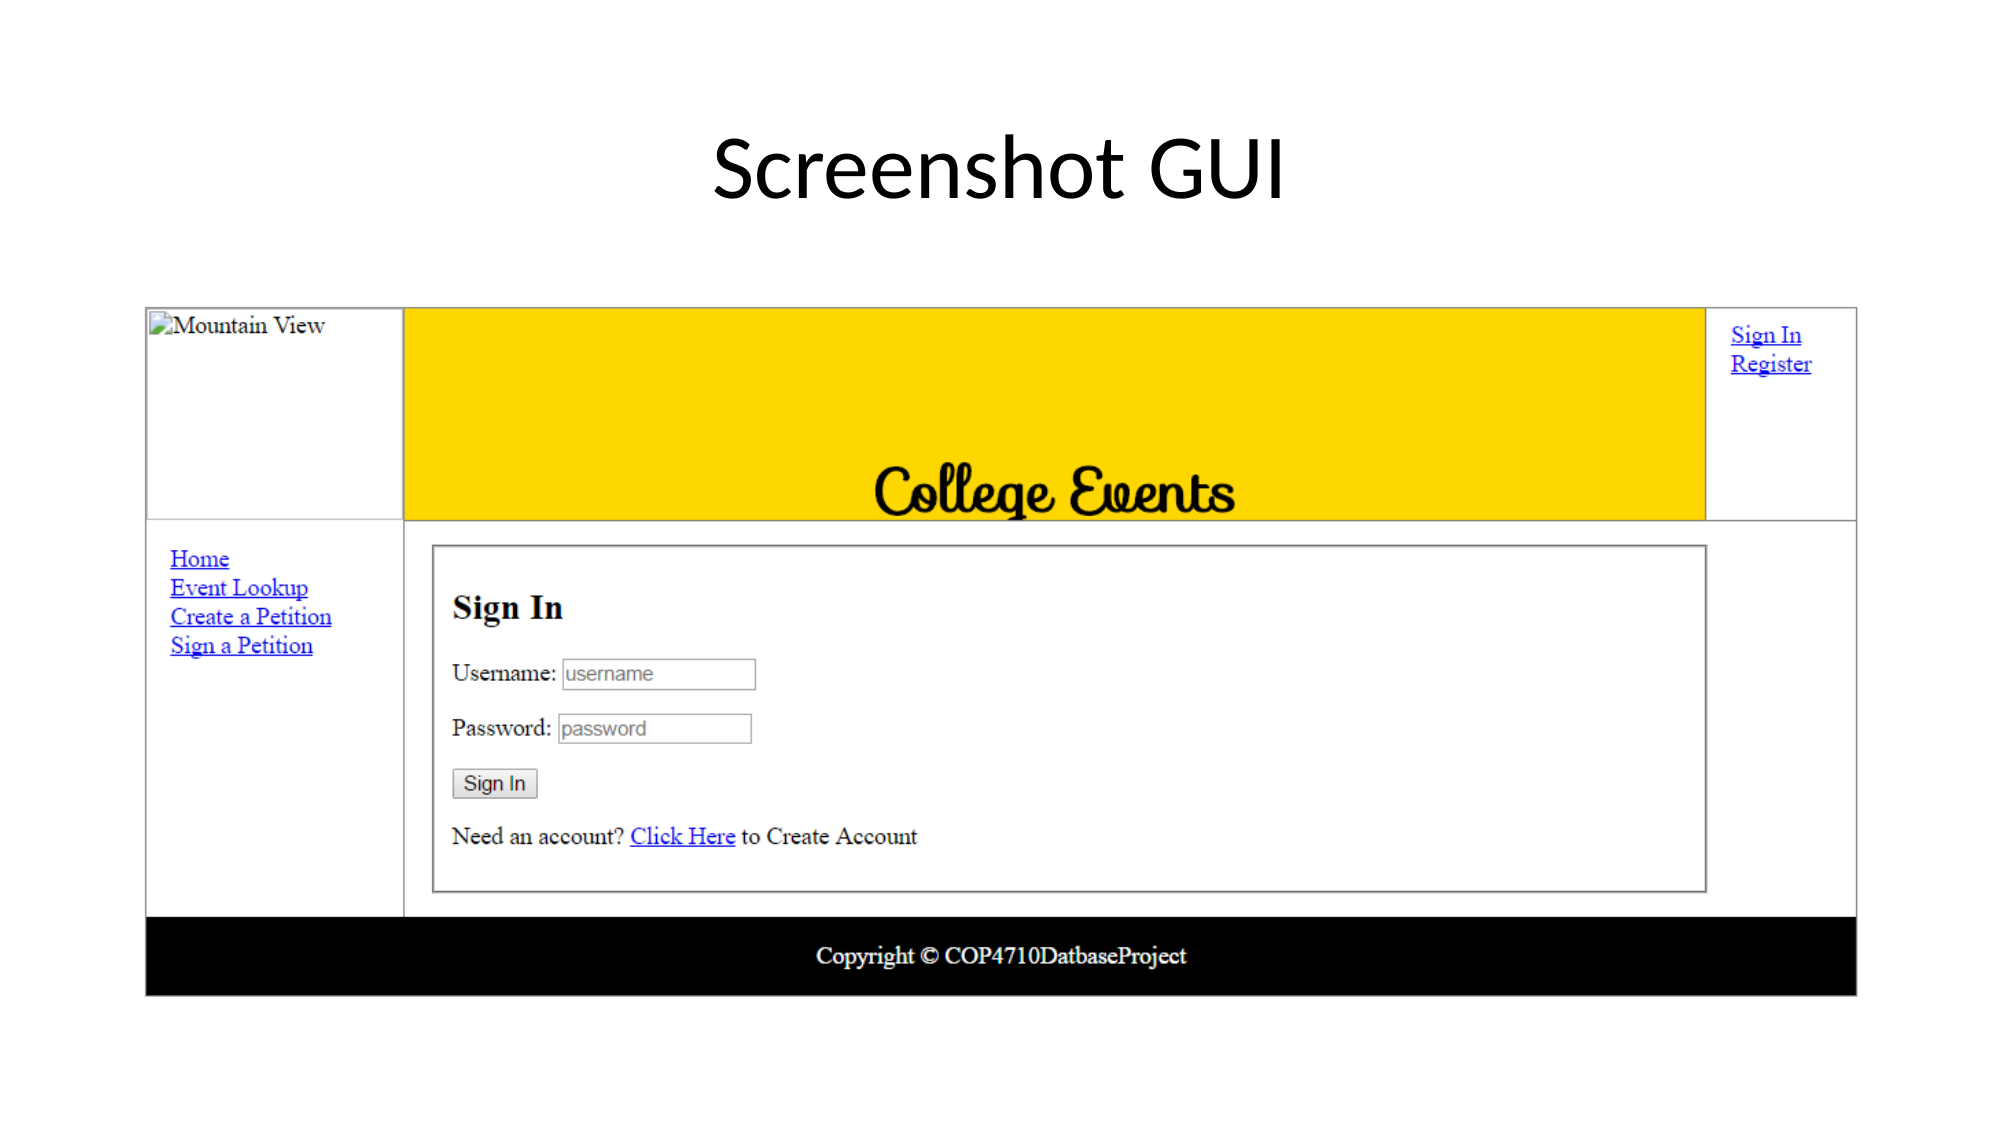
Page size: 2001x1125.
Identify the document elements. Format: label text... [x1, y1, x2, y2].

picture [137, 299, 1863, 1005]
title Screenshot GUI [137, 59, 1863, 278]
